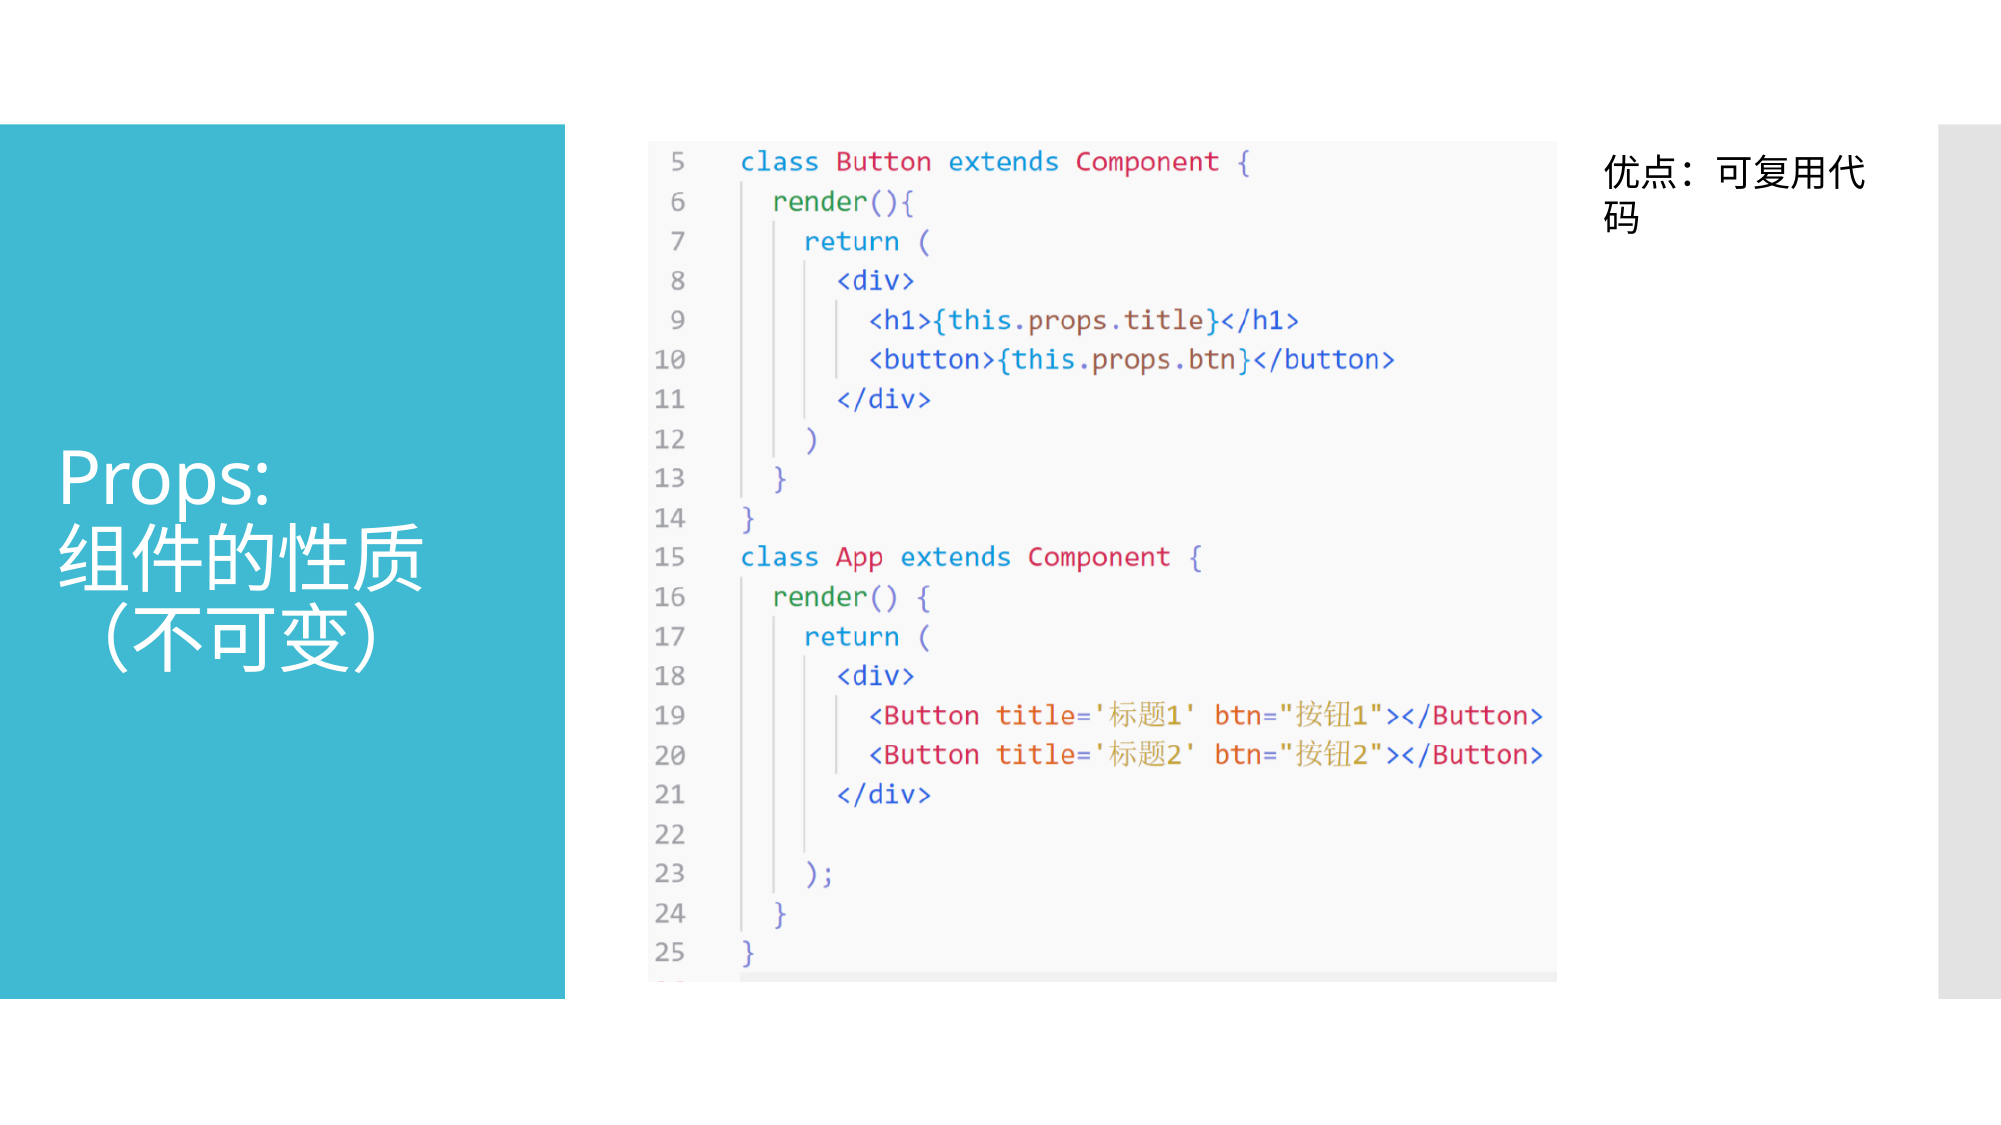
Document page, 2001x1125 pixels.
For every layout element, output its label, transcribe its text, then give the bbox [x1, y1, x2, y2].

title Props: 组件的性质（不可变） [41, 184, 525, 940]
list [648, 141, 1558, 982]
text_box 优点：可复用代码 [1588, 141, 1908, 247]
